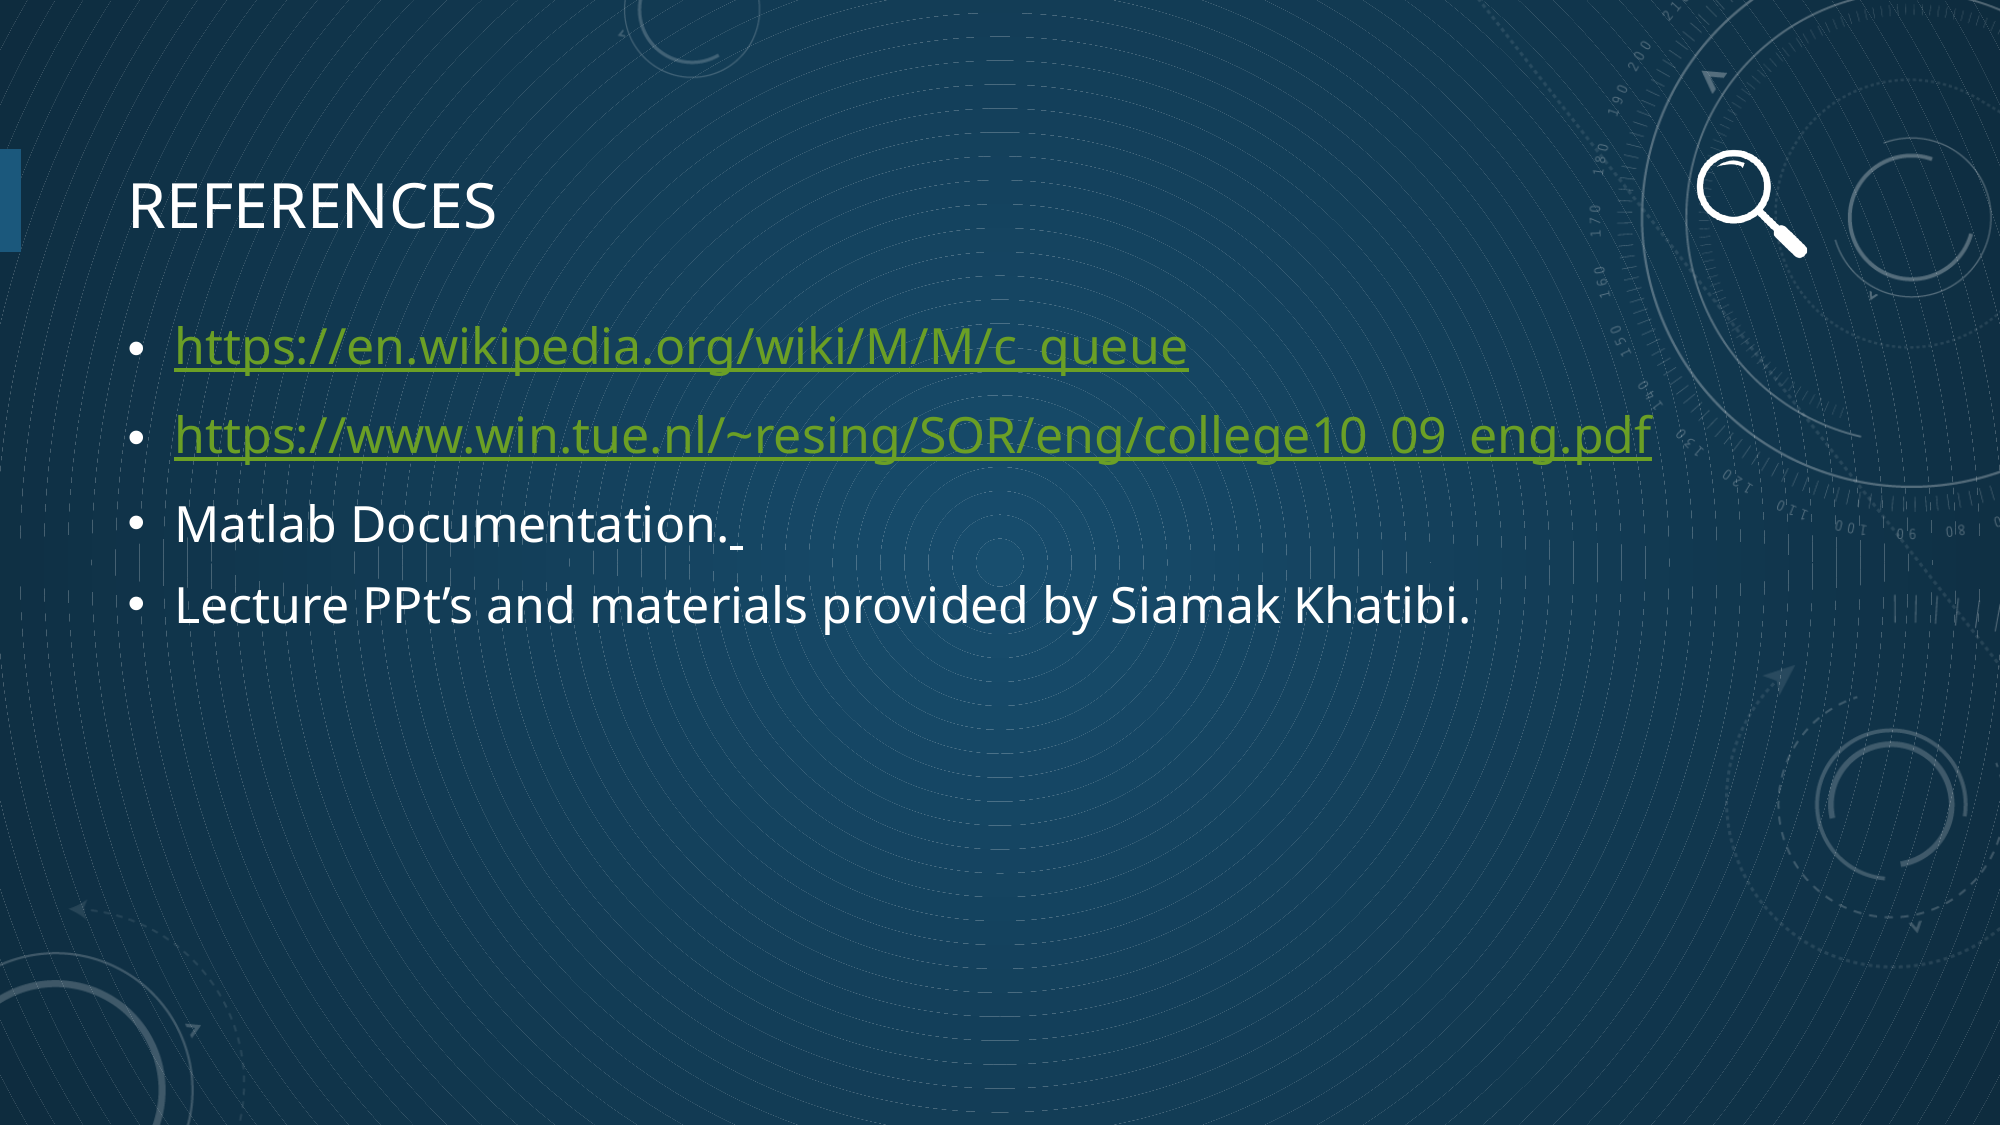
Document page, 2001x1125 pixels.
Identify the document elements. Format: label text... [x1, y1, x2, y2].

title references [112, 99, 1891, 307]
list https://en.wikipedia.org/wiki/M/M/c_queue https://www.win.tue.nl/~resing/SOR/eng/college10_09_eng.pdf Matlab Documentation. Lecture PPt’s and materials provided by Siamak Khatibi. [112, 306, 1856, 929]
picture [0, 0, 2000, 1125]
